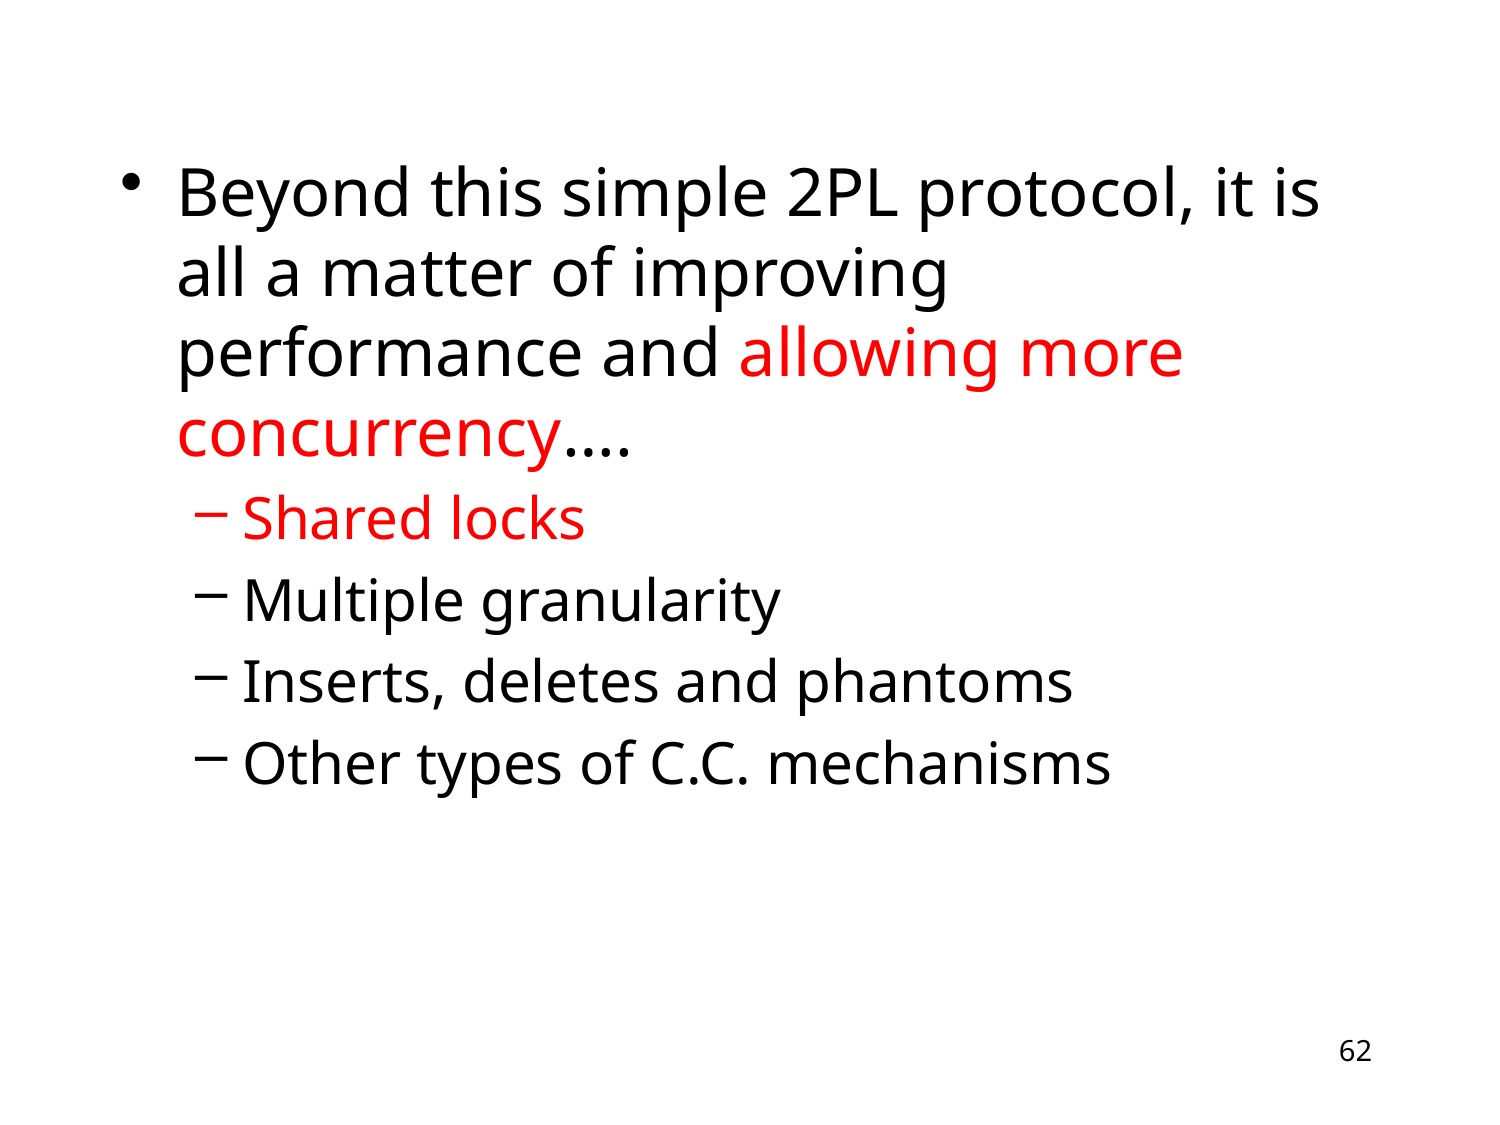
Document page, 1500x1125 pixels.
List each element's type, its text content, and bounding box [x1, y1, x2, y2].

slide_number 62 [1074, 1024, 1388, 1101]
list Beyond this simple 2PL protocol, it is all a matter of improving performance and allowing more concurrency…. Shared locks Multiple granularity Inserts, deletes and phantoms Other types of C.C. mechanisms [105, 142, 1381, 918]
